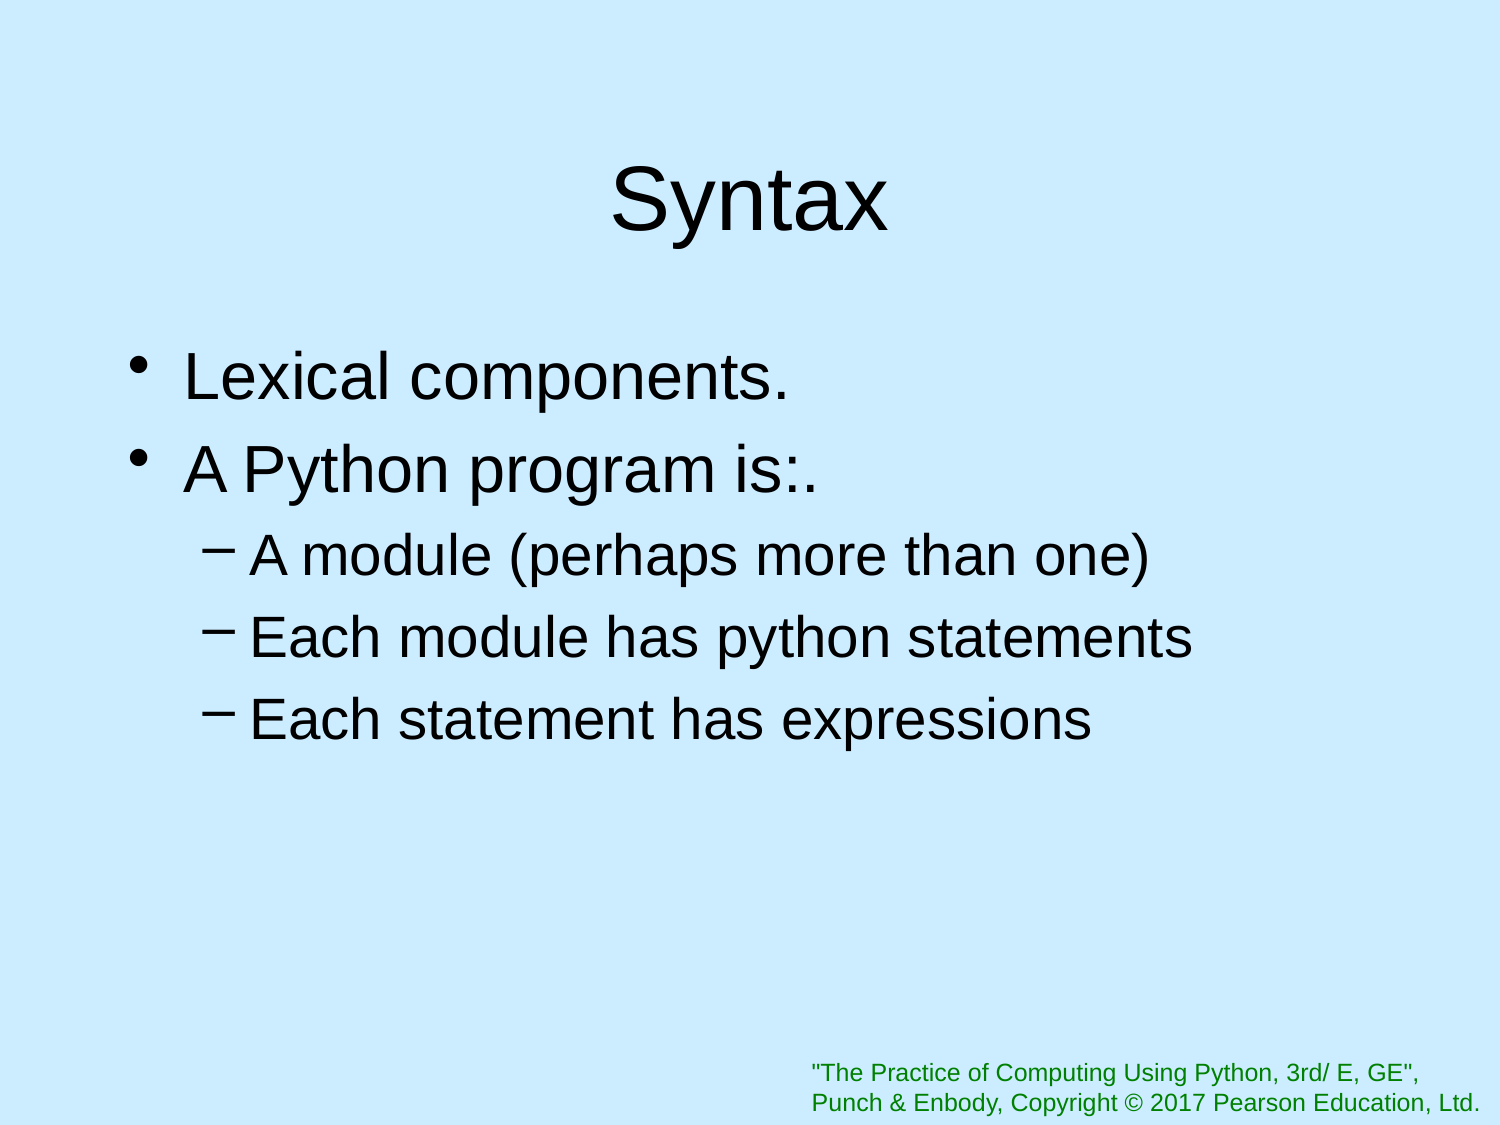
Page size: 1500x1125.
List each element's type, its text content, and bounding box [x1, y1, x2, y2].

list Lexical components. A Python program is:. A module (perhaps more than one) Each module has python statements Each statement has expressions [112, 324, 1413, 1000]
title Syntax [112, 99, 1388, 288]
